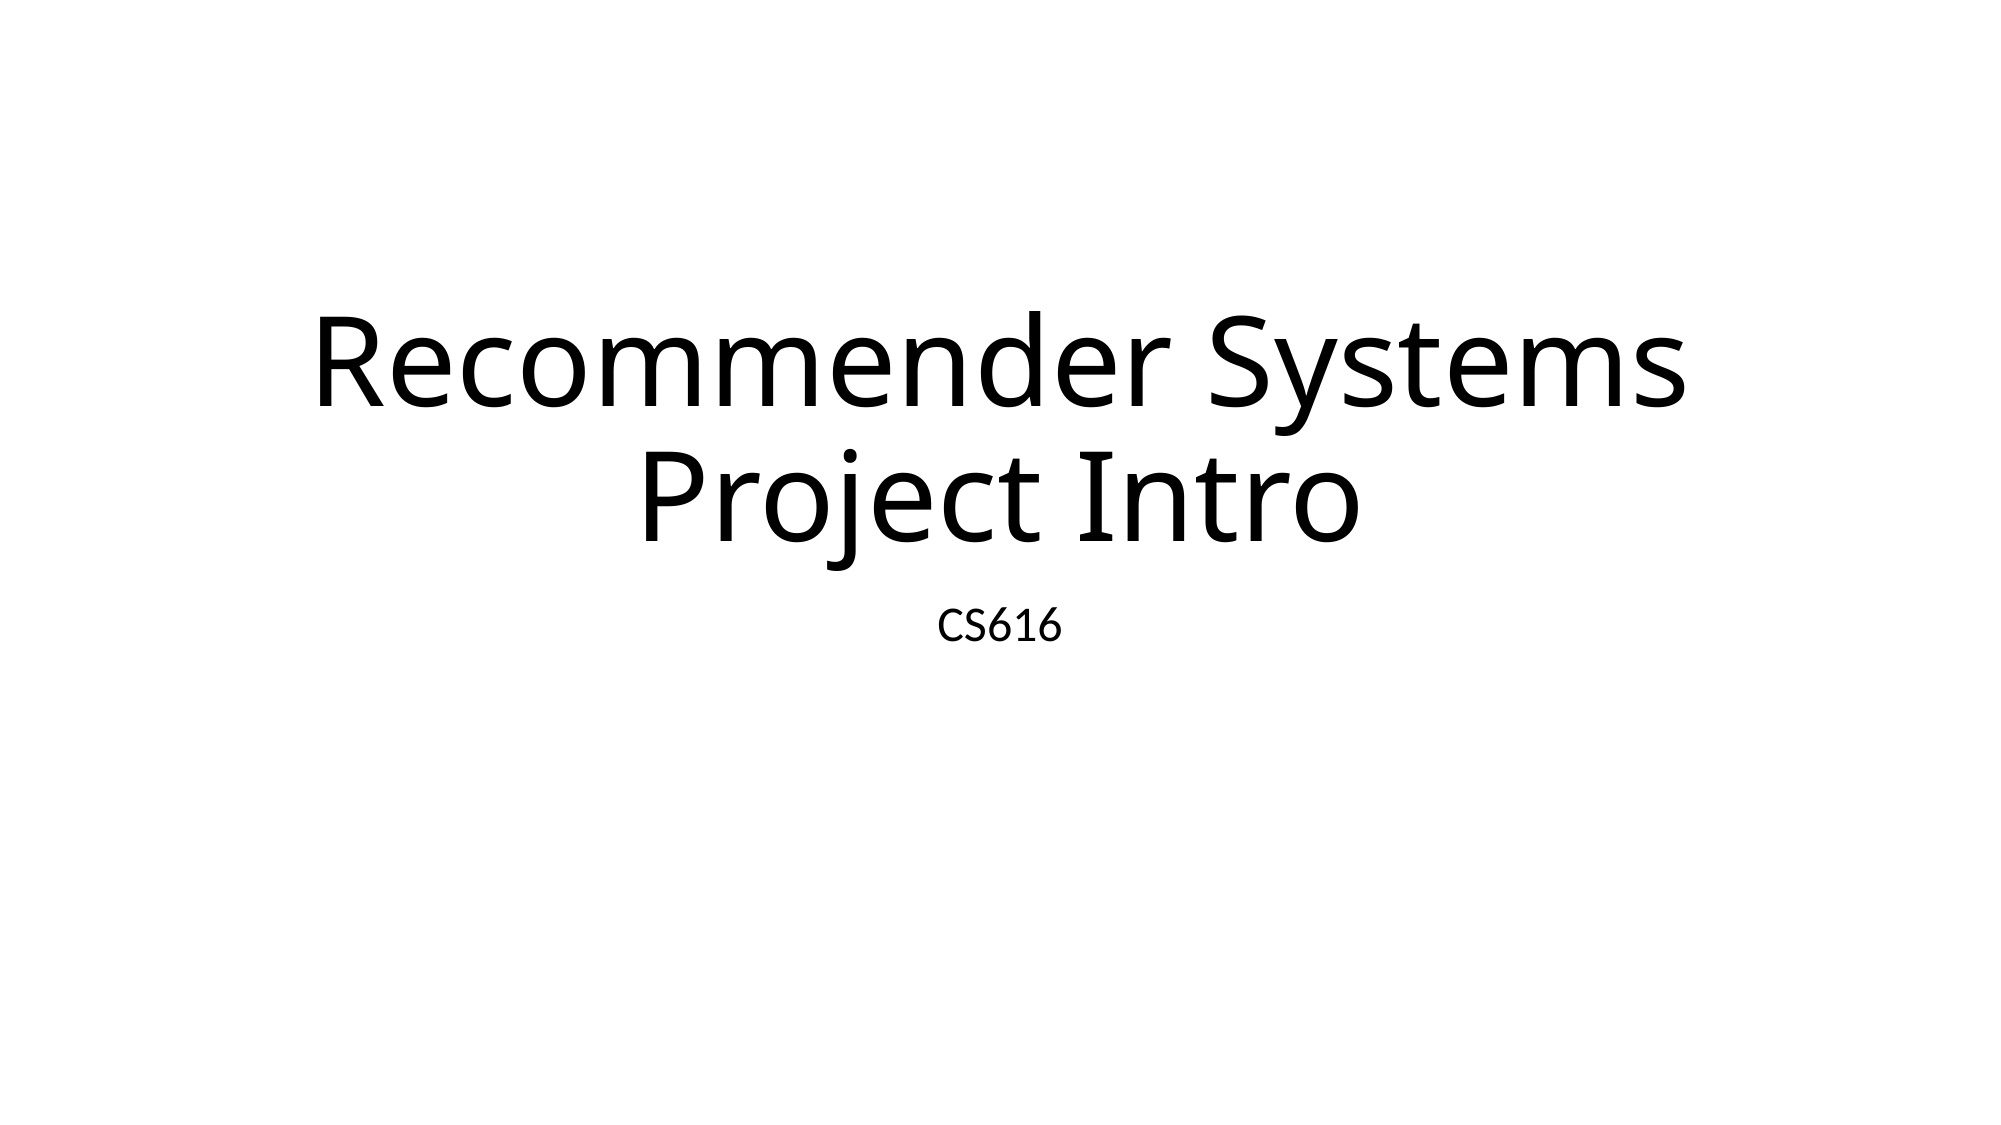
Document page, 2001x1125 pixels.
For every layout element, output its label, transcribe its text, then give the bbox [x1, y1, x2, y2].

title Recommender Systems Project Intro [249, 184, 1750, 576]
subtitle CS616 [249, 590, 1750, 863]
